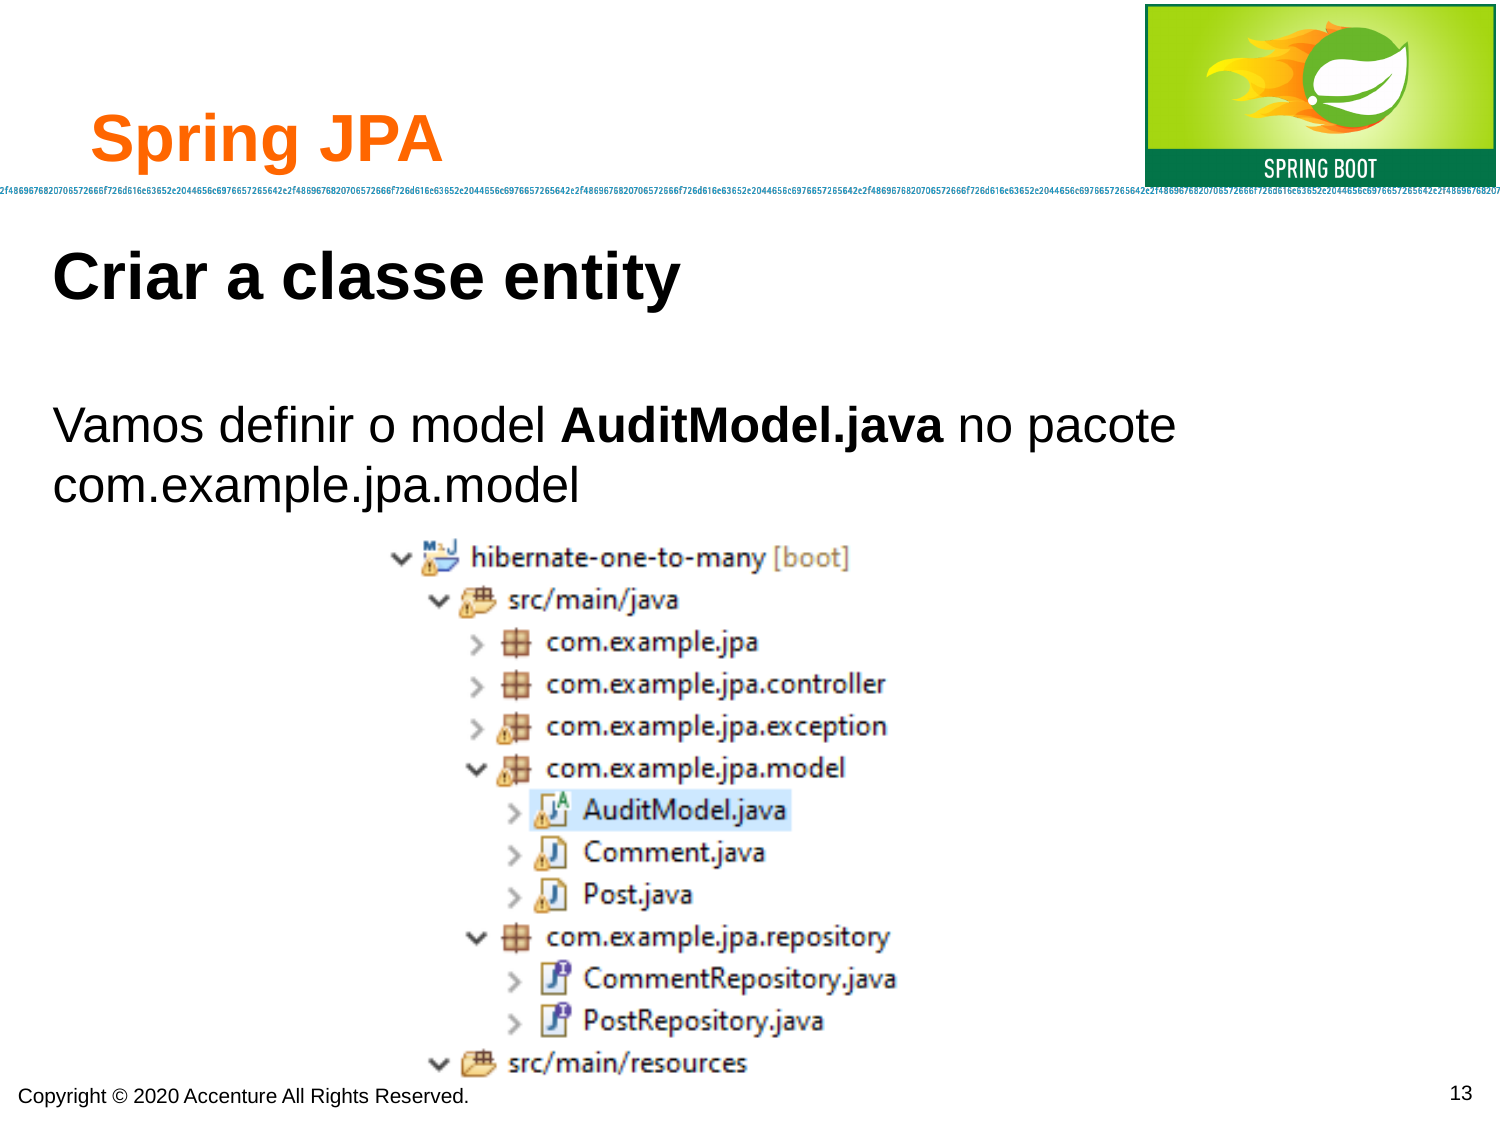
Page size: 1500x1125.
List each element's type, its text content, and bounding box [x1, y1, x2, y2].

picture [380, 537, 1092, 1081]
text_box [26, 212, 1462, 342]
picture [0, 4, 1500, 194]
title Spring JPA [74, 32, 1413, 183]
slide_number 13 [1137, 1046, 1488, 1125]
list Criar a classe entity Vamos definir o model AuditModel.java no pacote com.example.jpa.model [37, 342, 1426, 1121]
